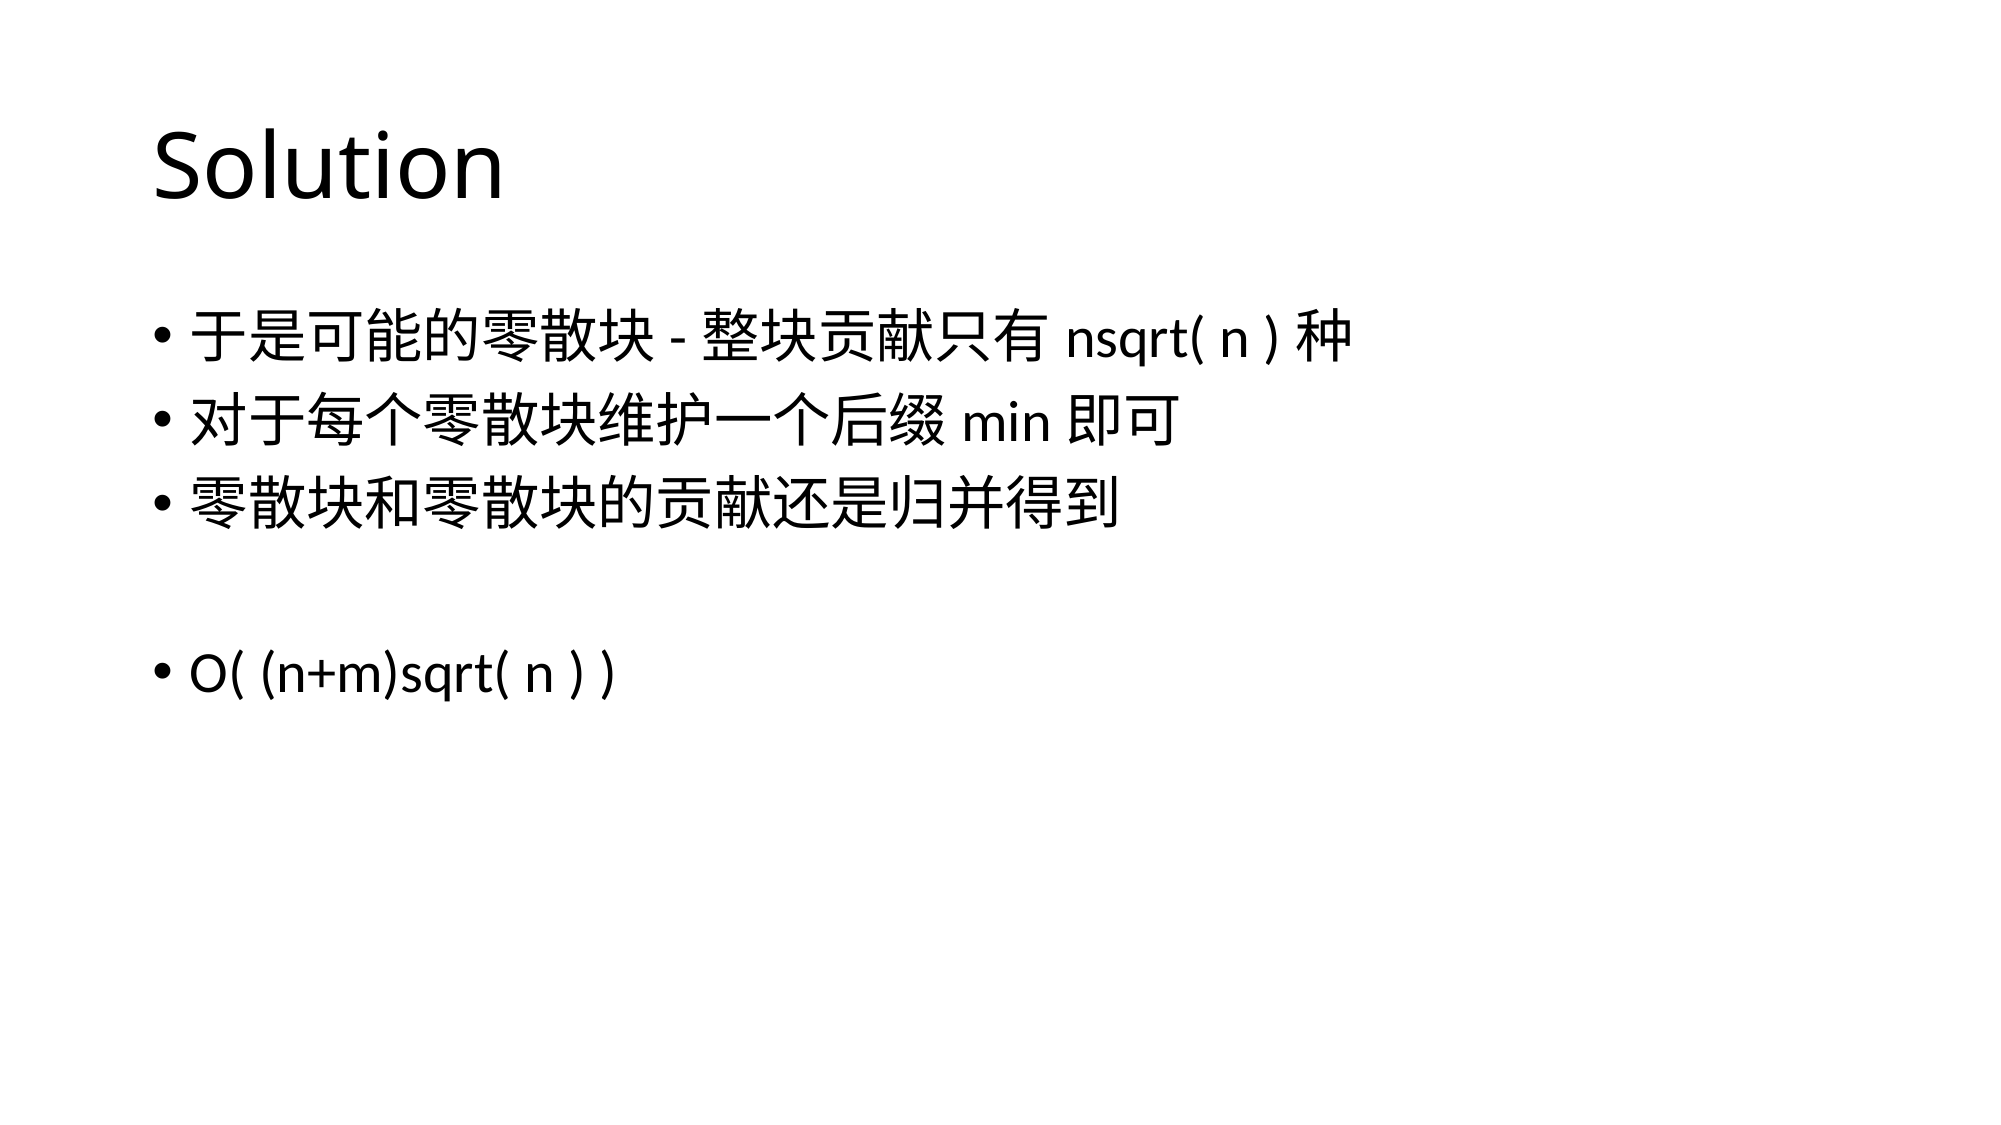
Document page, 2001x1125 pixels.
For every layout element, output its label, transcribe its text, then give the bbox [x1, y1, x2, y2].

title Solution [137, 59, 1863, 278]
list 于是可能的零散块-整块贡献只有nsqrt( n )种 对于每个零散块维护一个后缀min即可 零散块和零散块的贡献还是归并得到 O( (n+m)sqrt( n ) ) [137, 299, 1863, 1014]
